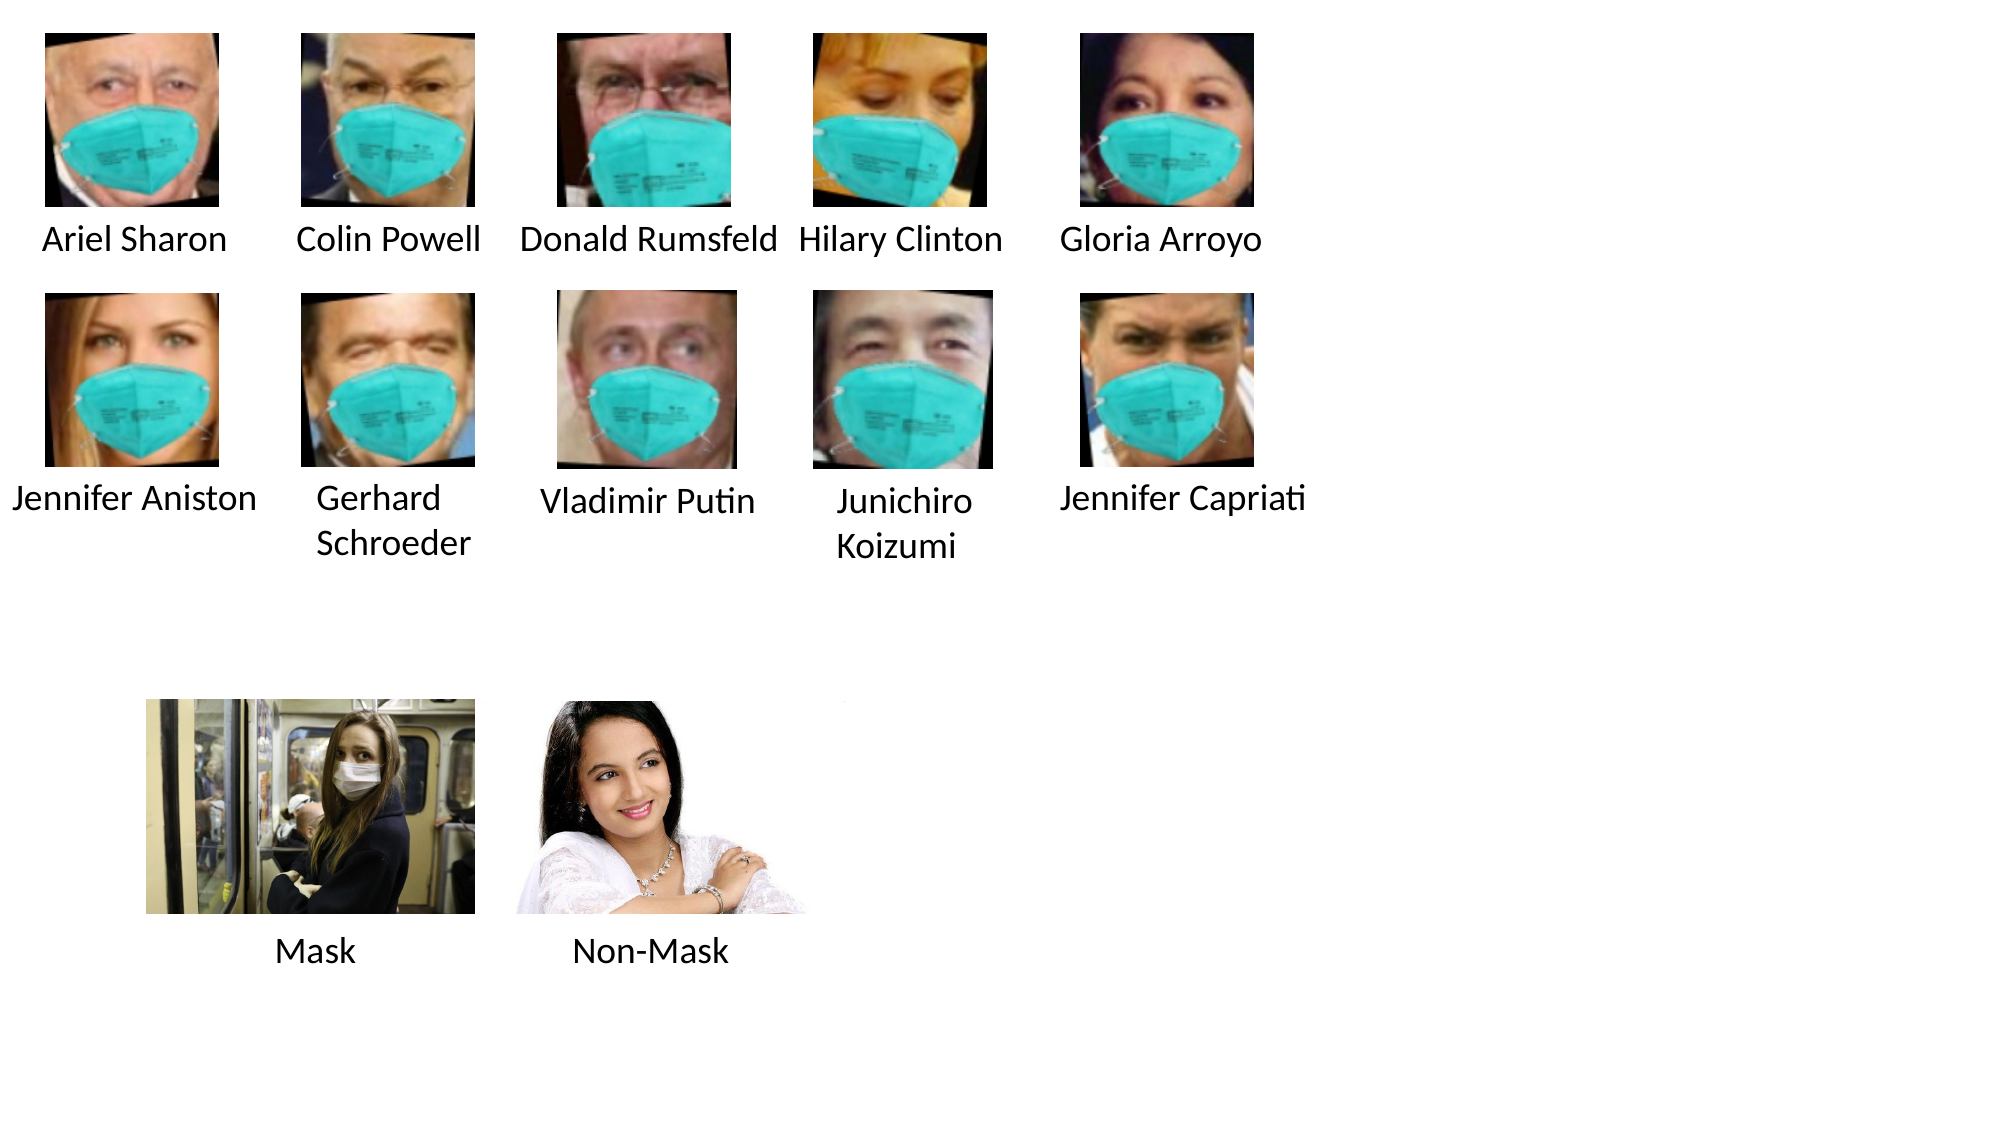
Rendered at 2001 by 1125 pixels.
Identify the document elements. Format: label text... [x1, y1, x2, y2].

text_box Junichiro Koizumi [821, 468, 1007, 574]
picture [45, 33, 219, 207]
picture [557, 33, 731, 207]
picture [557, 290, 737, 469]
text_box Vladimir Putin [525, 468, 802, 529]
picture [1080, 292, 1254, 467]
picture [813, 290, 993, 469]
text_box Gerhard Schroeder [301, 466, 526, 571]
text_box Jennifer Capriati [1044, 466, 1336, 526]
text_box Hilary Clinton [783, 206, 1028, 267]
picture [146, 699, 475, 914]
text_box Jennifer Aniston [0, 466, 295, 526]
picture [301, 33, 475, 207]
text_box Donald Rumsfeld [505, 206, 783, 267]
picture [481, 701, 846, 914]
text_box Colin Powell [281, 206, 505, 267]
text_box Non-Mask [557, 918, 784, 979]
picture [301, 292, 475, 467]
text_box Mask [259, 918, 557, 979]
picture [45, 292, 219, 467]
picture [813, 33, 987, 207]
picture [1080, 33, 1254, 207]
text_box Gloria Arroyo [1044, 206, 1289, 267]
text_box Ariel Sharon [27, 206, 251, 267]
